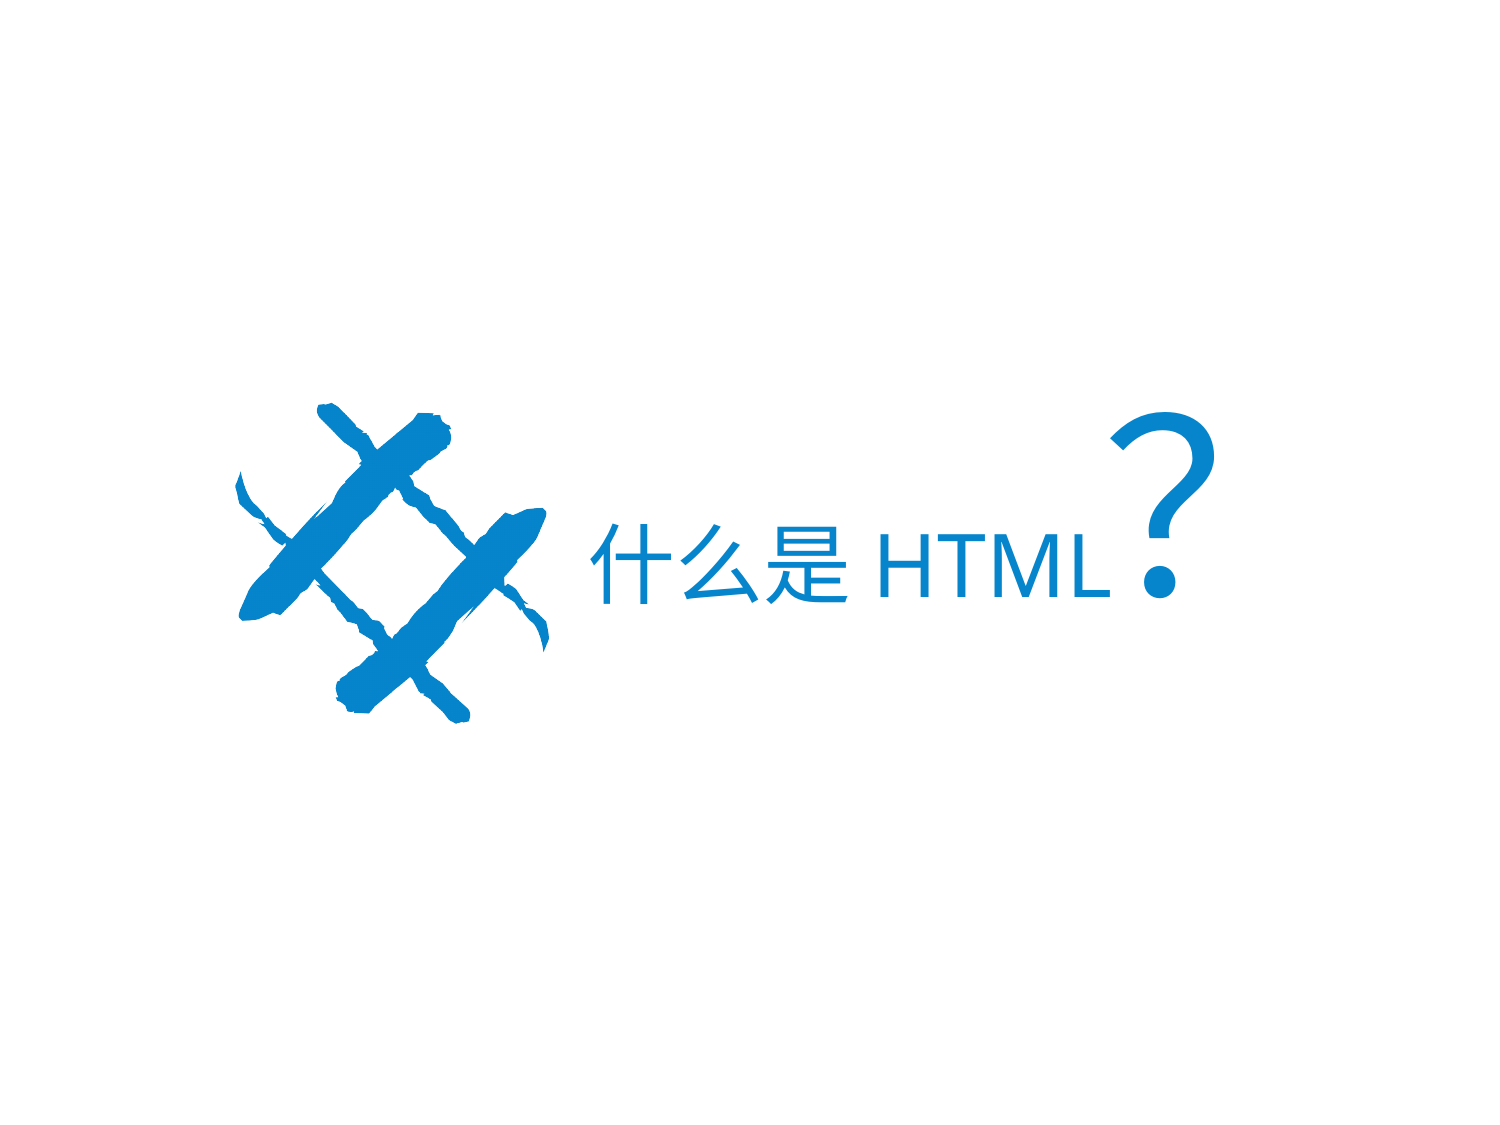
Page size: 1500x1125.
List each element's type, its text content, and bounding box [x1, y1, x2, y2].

text_box ？ [1087, 347, 1361, 654]
picture [235, 402, 559, 724]
text_box 什么是HTML [572, 502, 1087, 623]
